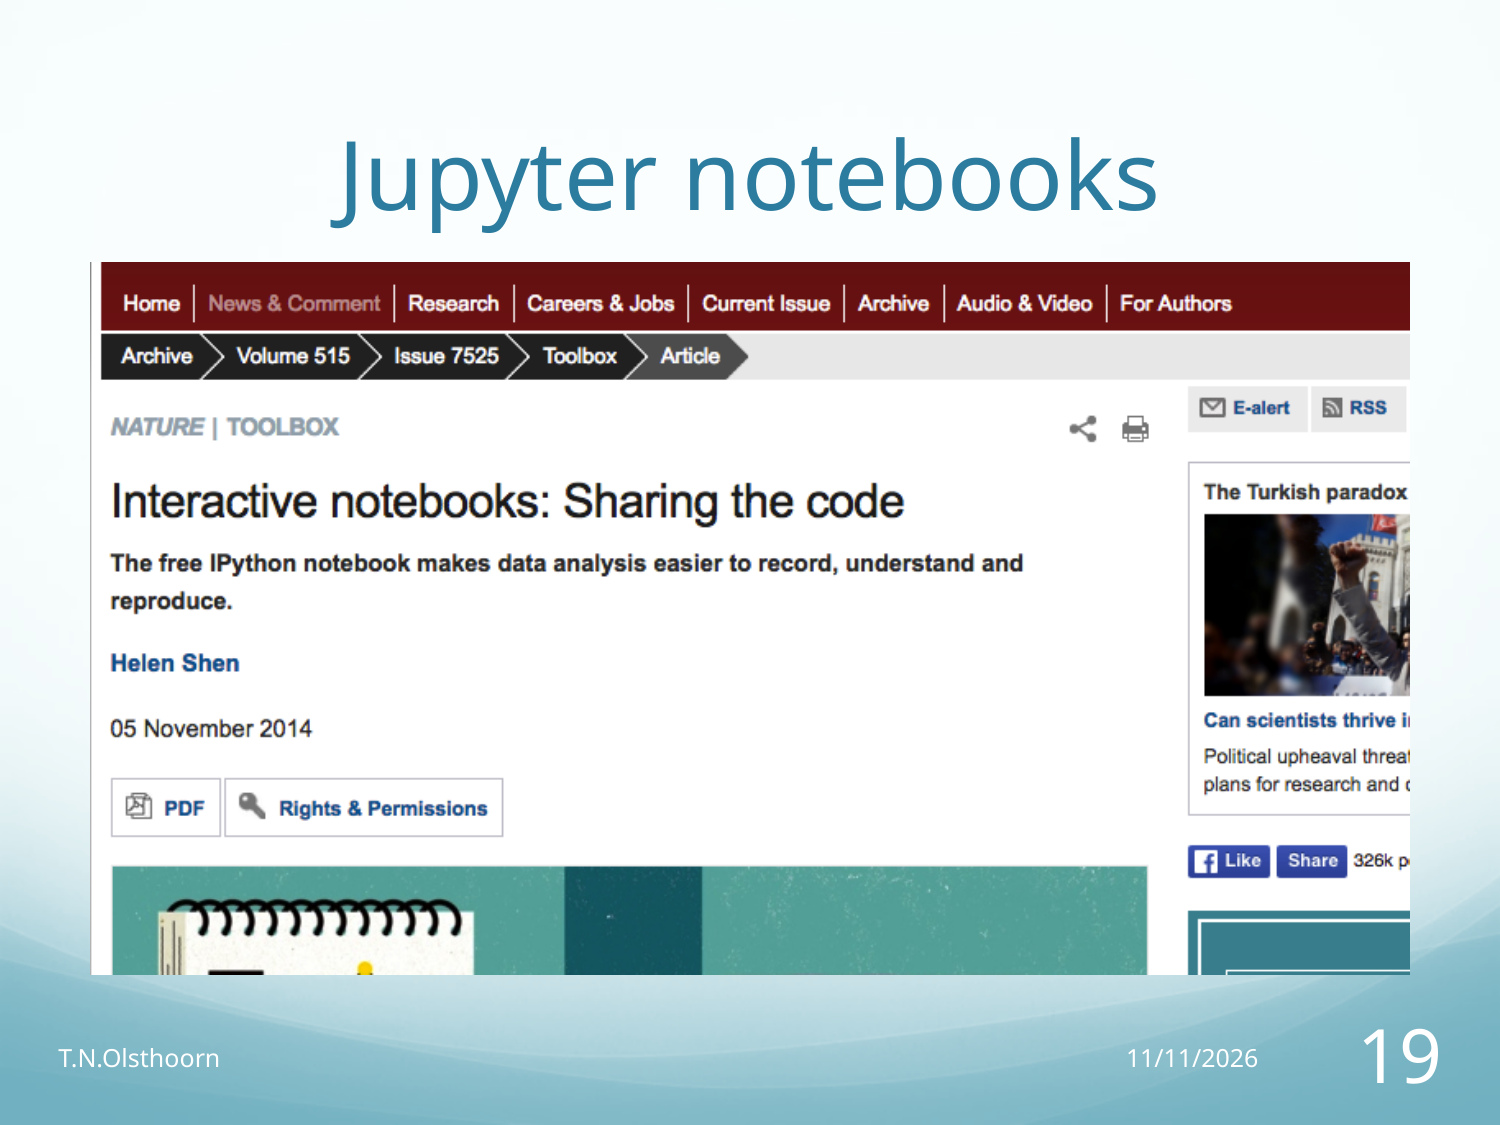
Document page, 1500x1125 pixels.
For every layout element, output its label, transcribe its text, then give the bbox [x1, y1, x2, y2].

slide_number 19 [1295, 1029, 1459, 1090]
title Jupyter notebooks [90, 17, 1410, 237]
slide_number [923, 1029, 1274, 1090]
footer T.N.Olsthoorn [43, 1029, 838, 1090]
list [89, 261, 1410, 976]
